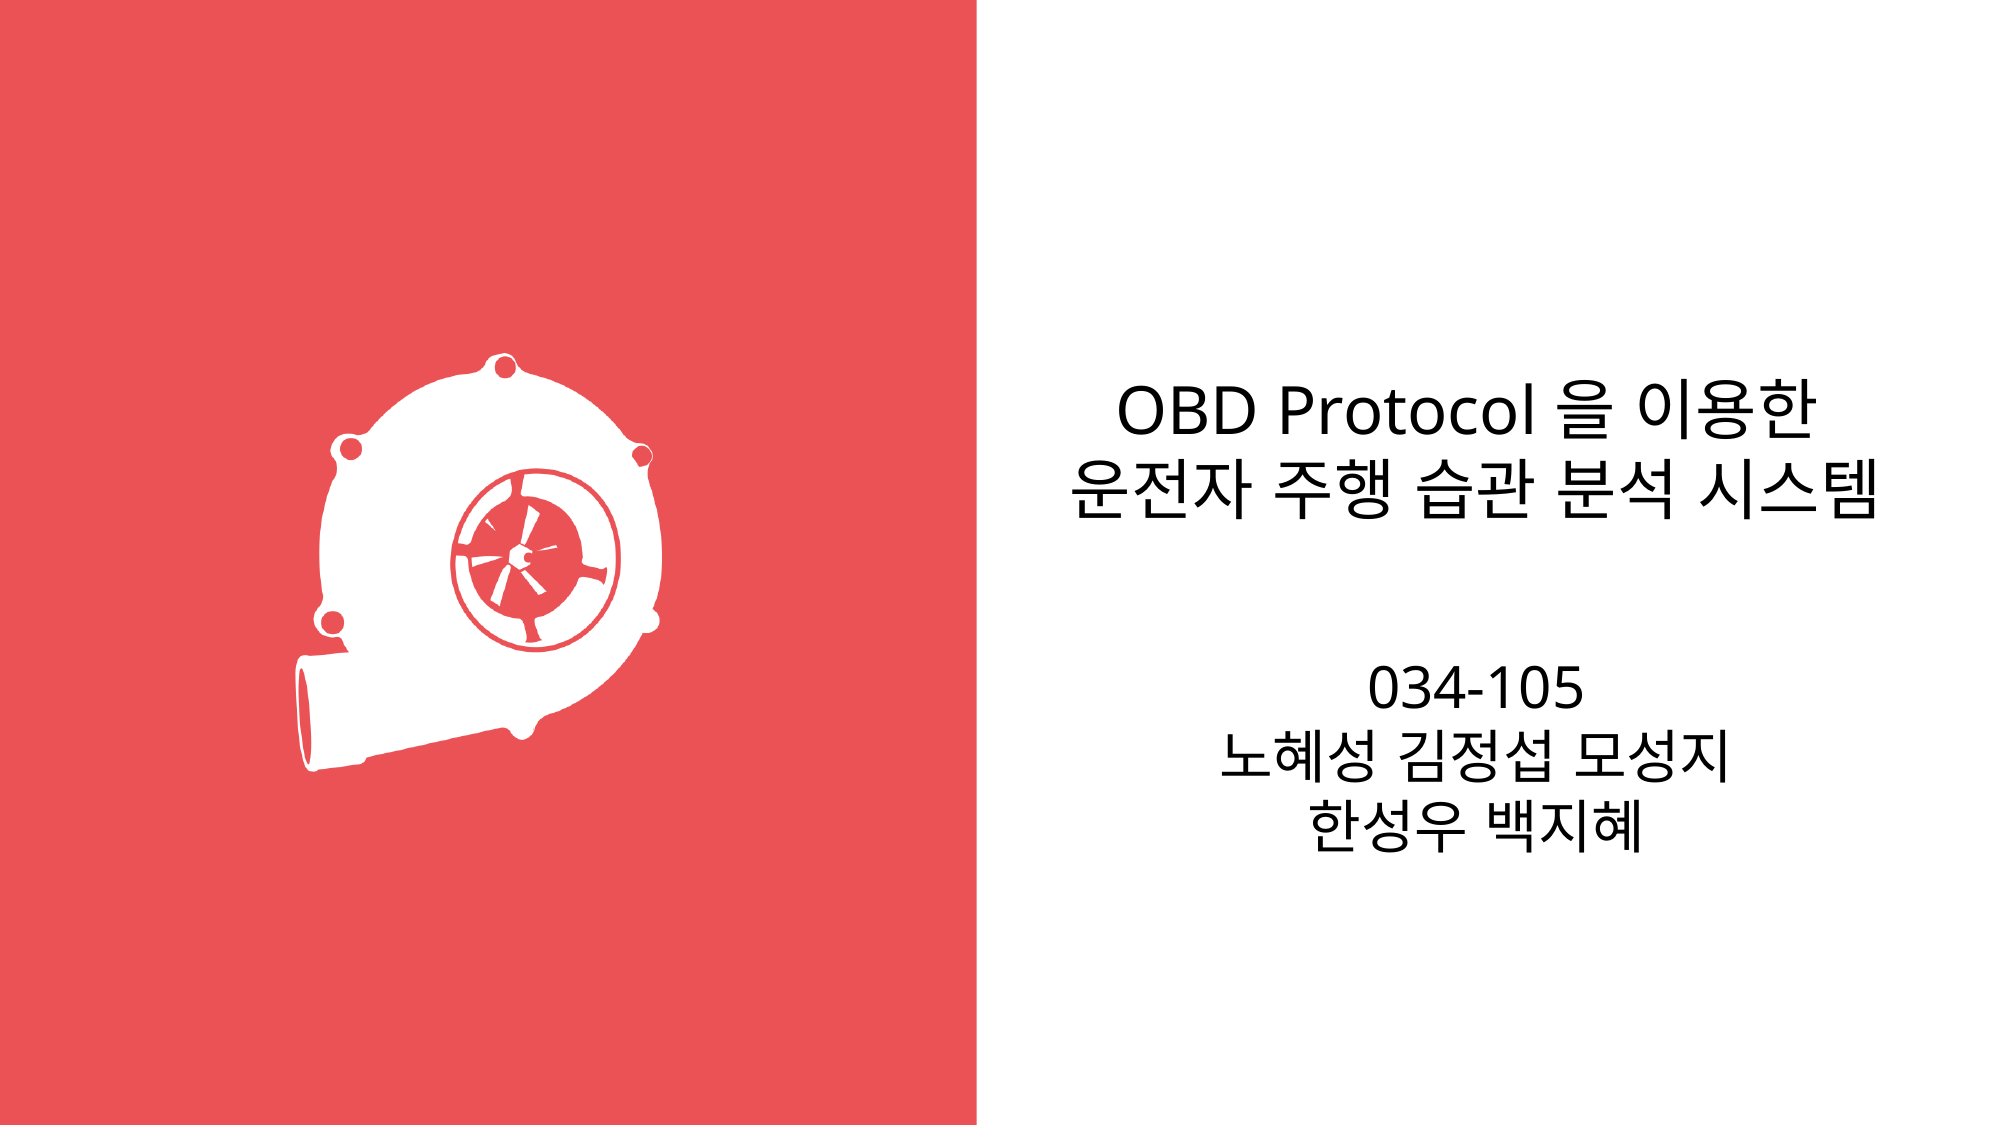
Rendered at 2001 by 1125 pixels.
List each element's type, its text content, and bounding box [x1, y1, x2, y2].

text_box OBD Protocol을 이용한 운전자 주행 습관 분석 시스템 [1054, 360, 1898, 536]
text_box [0, 0, 977, 1125]
text_box 034-105 노혜성 김정섭 모성지 한성우 백지혜 [1204, 642, 1749, 868]
